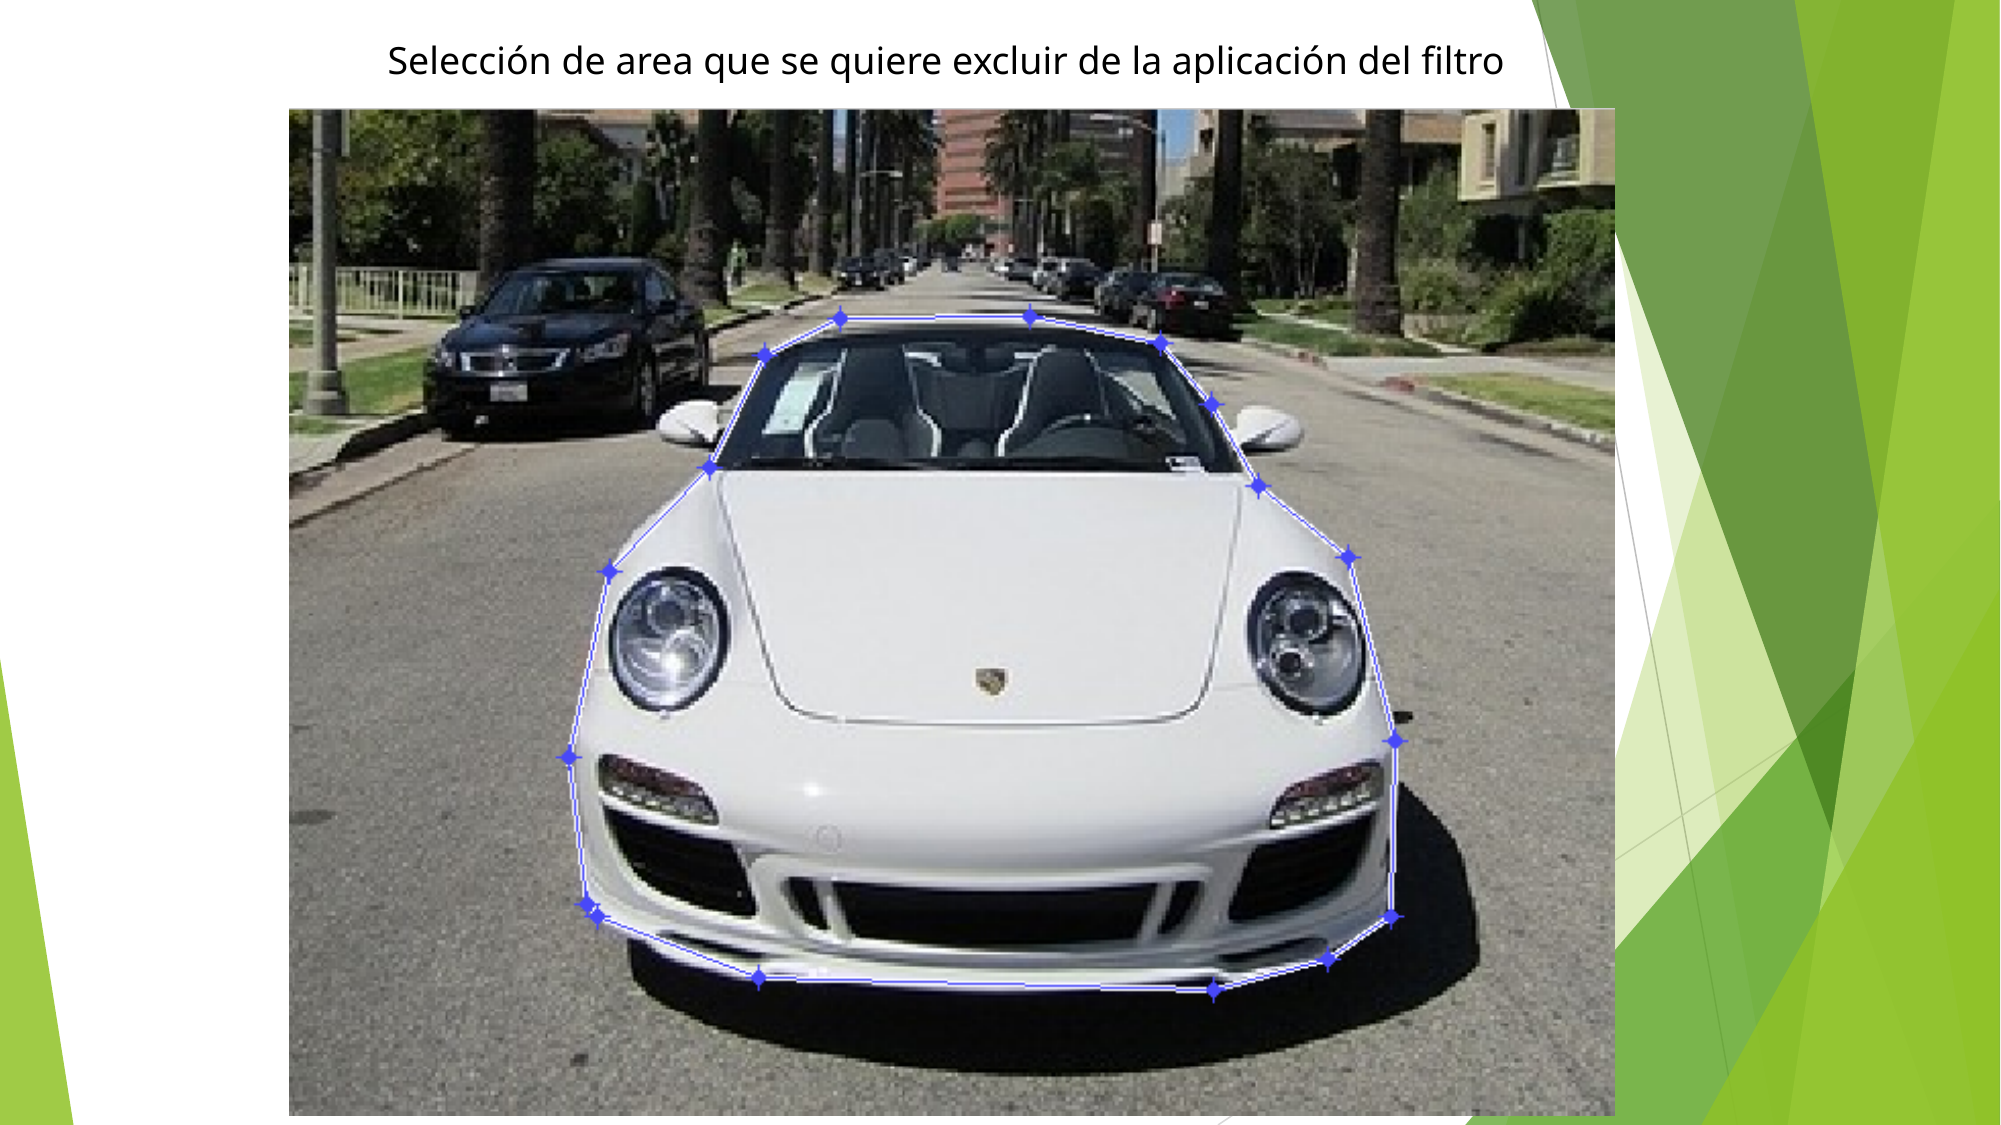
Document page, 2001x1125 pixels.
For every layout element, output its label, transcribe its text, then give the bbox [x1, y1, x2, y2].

text_box Selección de area que se quiere excluir de la aplicación del filtro [289, 29, 1615, 91]
picture [289, 108, 1615, 1116]
